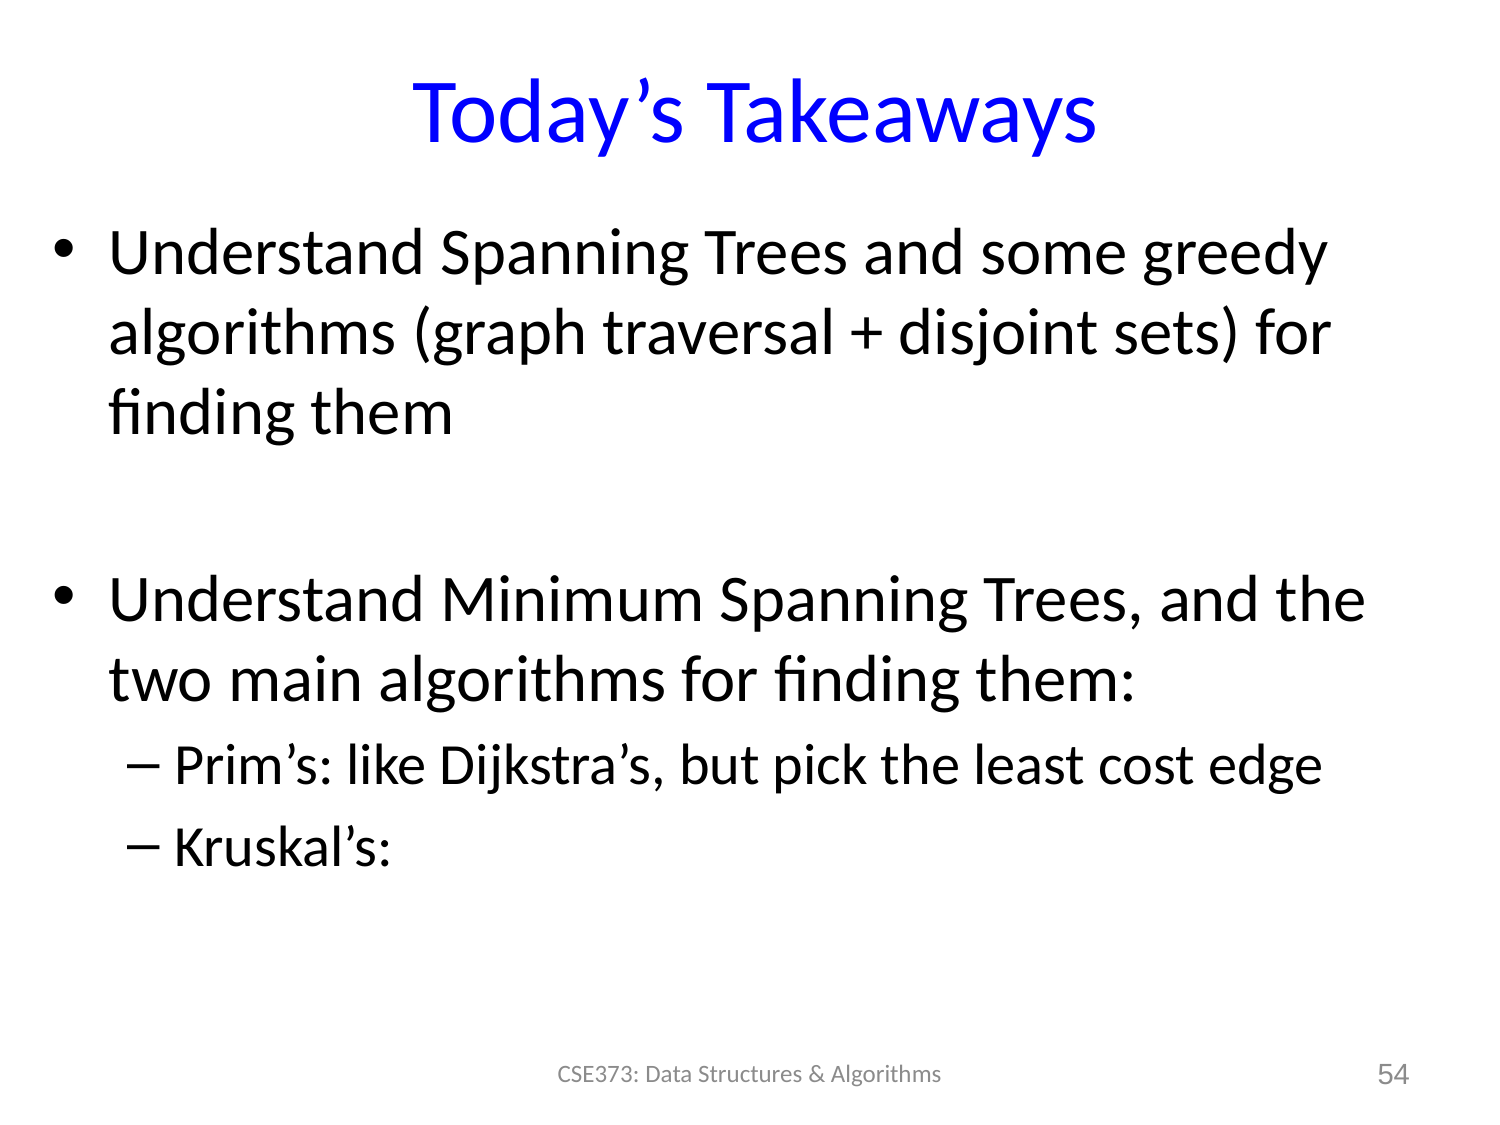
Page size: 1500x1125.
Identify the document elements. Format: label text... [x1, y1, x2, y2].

footer CSE373: Data Structures & Algorithms [512, 1042, 988, 1103]
title Today’s Takeaways [62, 12, 1450, 200]
slide_number 54 [1074, 1042, 1425, 1103]
list Understand Spanning Trees and some greedy algorithms (graph traversal + disjoint sets) for finding them Understand Minimum Spanning Trees, and the two main algorithms for finding them: Prim’s: like Dijkstra’s, but pick the least cost edge Kruskal’s: [37, 200, 1475, 1038]
